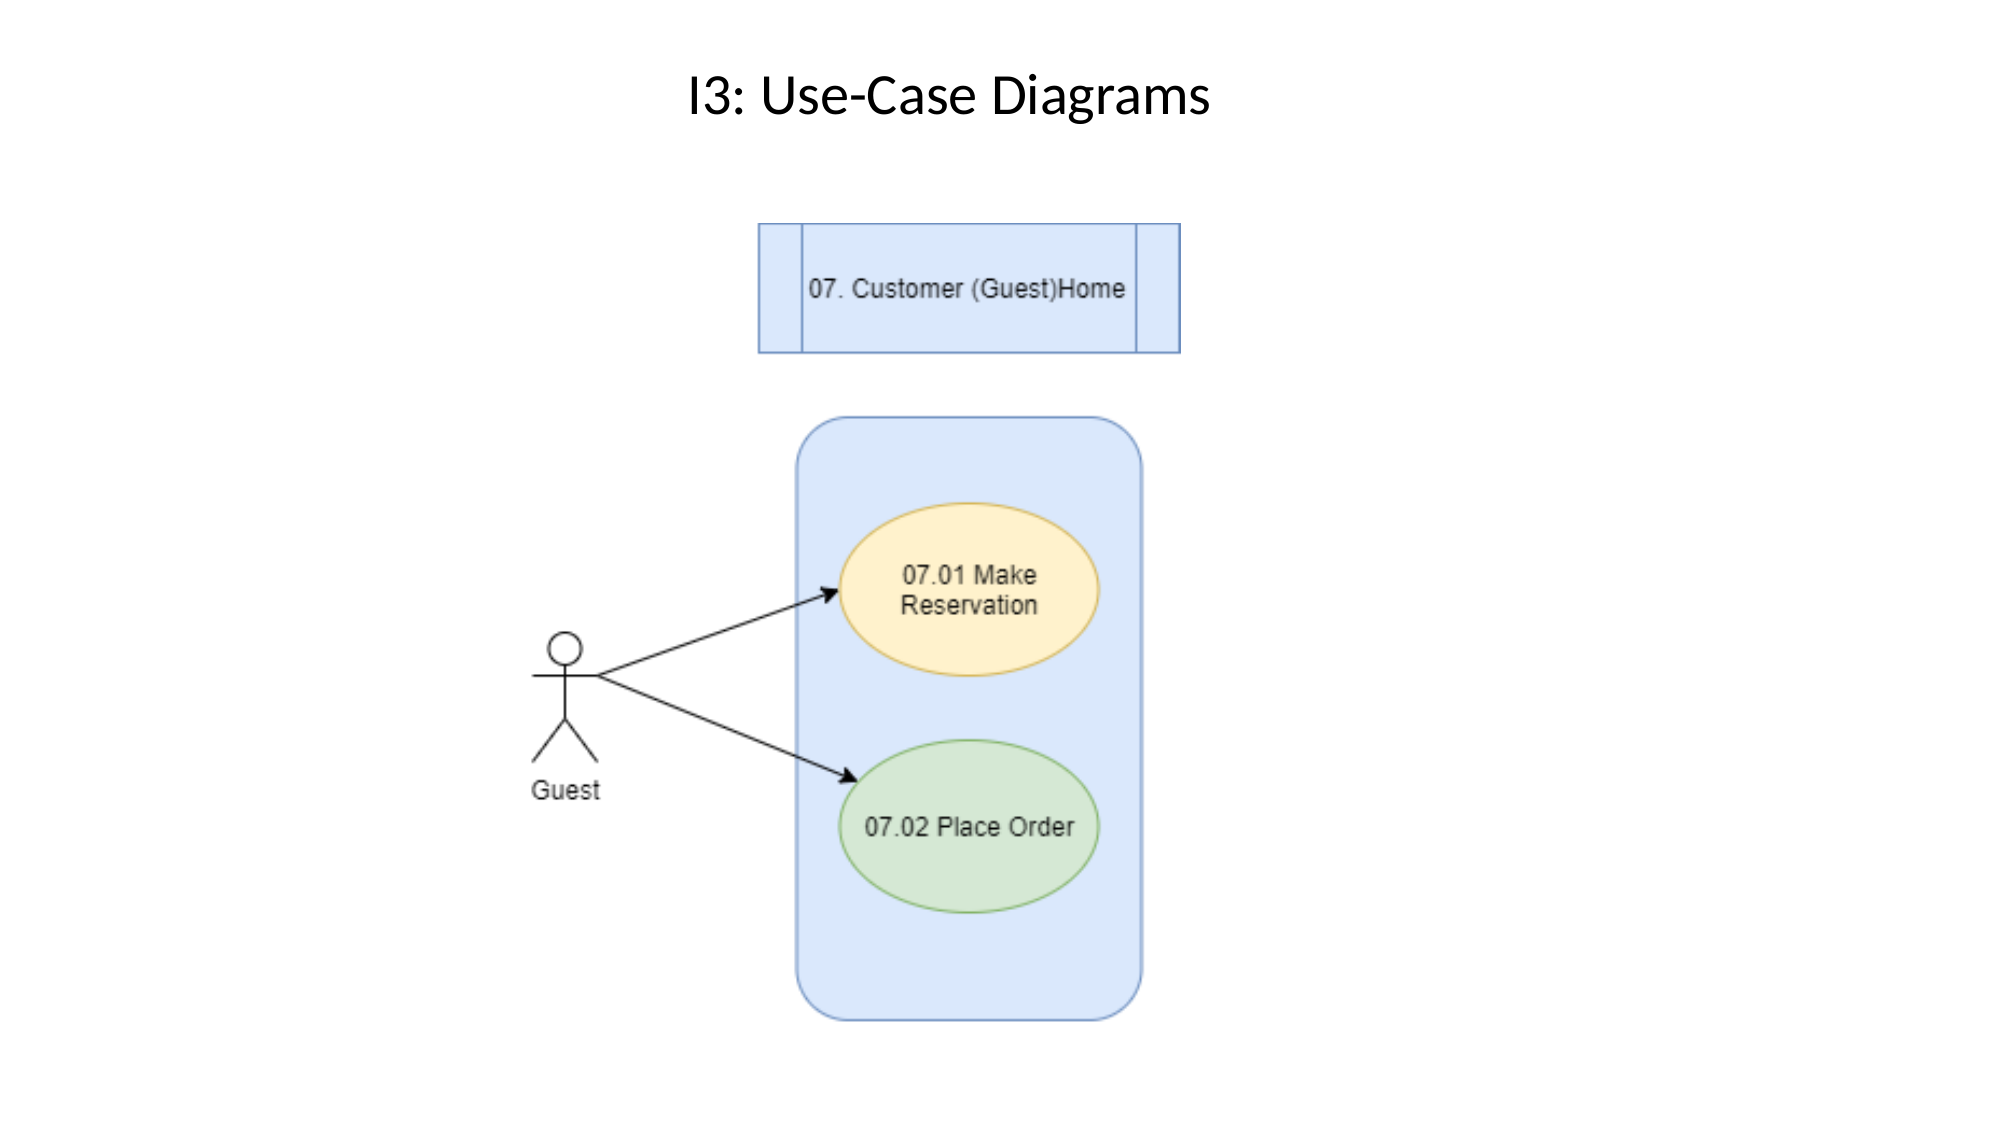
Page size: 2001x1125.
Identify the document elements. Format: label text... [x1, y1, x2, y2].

text_box I3: Use-Case Diagrams [672, 48, 1304, 134]
picture [530, 223, 1181, 1024]
